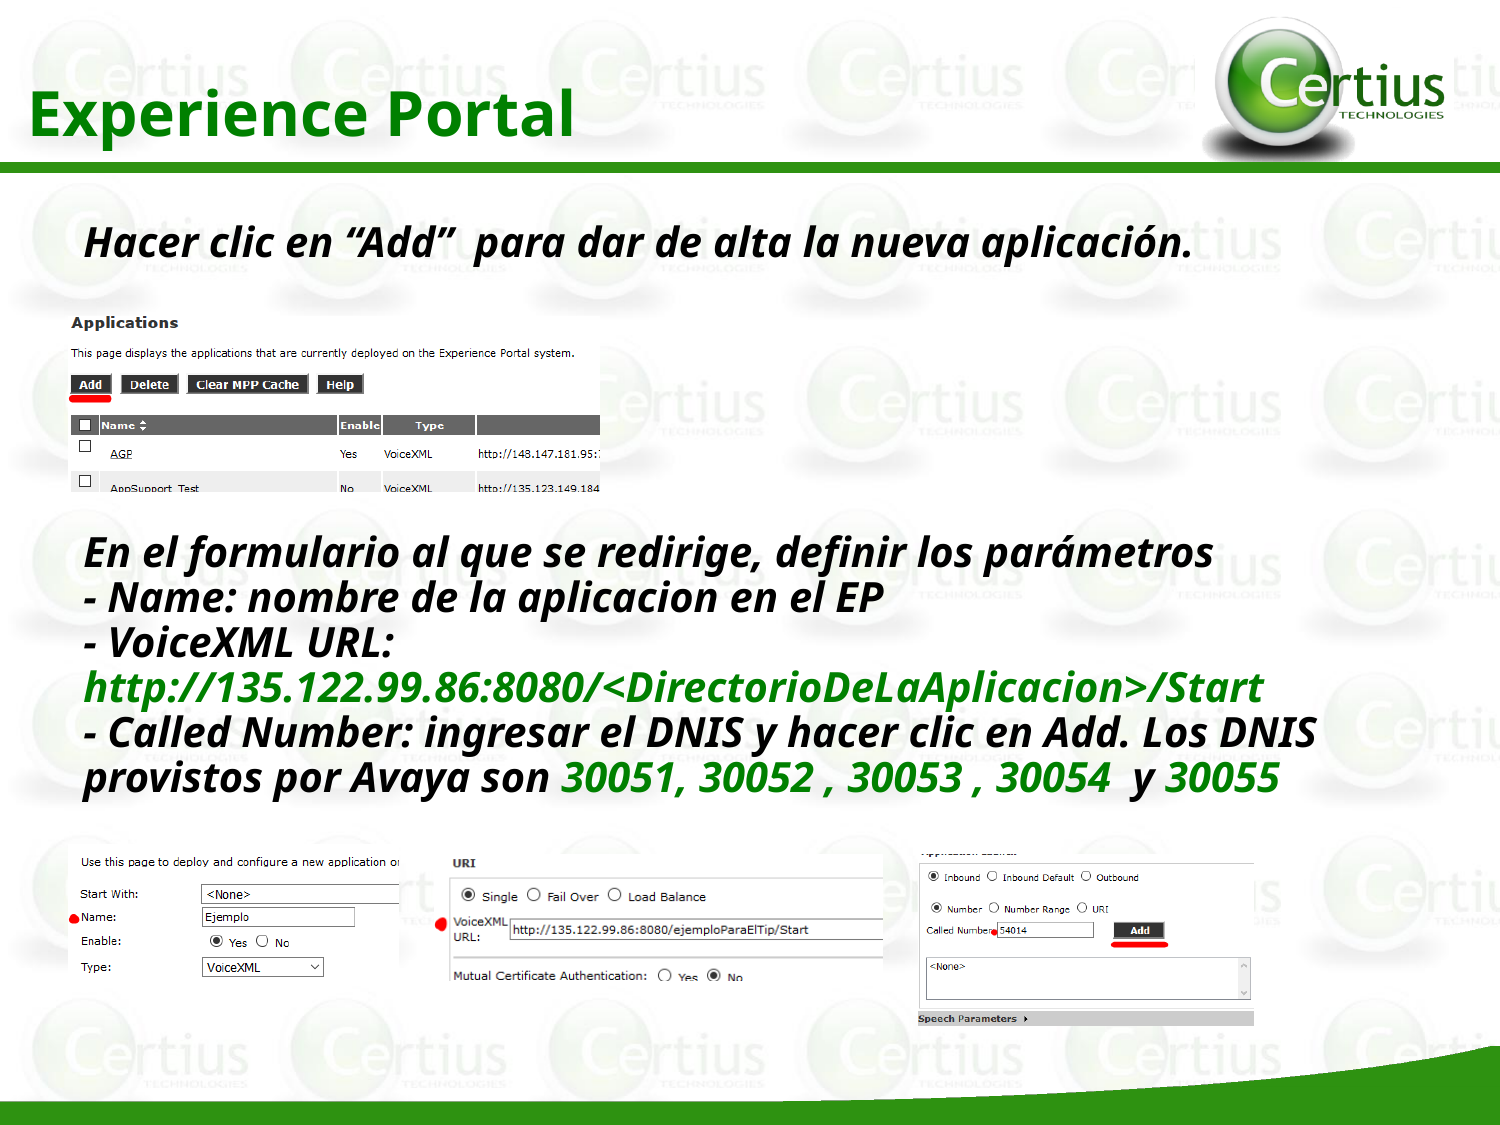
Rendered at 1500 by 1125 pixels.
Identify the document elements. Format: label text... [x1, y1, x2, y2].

picture [0, 0, 1500, 1125]
text_box Hacer clic en “Add” para dar de alta la nueva aplicación. [68, 213, 1426, 292]
text_box En el formulario al que se redirige, definir los parámetros - Name: nombre de la aplicacion en el EP - VoiceXML URL: http://135.122.99.86:8080/<DirectorioDeLaAplicacion>/Start - Called Number: ingresar el DNIS y hacer clic en Add. Los DNIS provistos por Avaya son 30051, 30052 , 30053 , 30054 y 30055 [68, 523, 1426, 784]
text_box Experience Portal [12, 18, 1180, 157]
